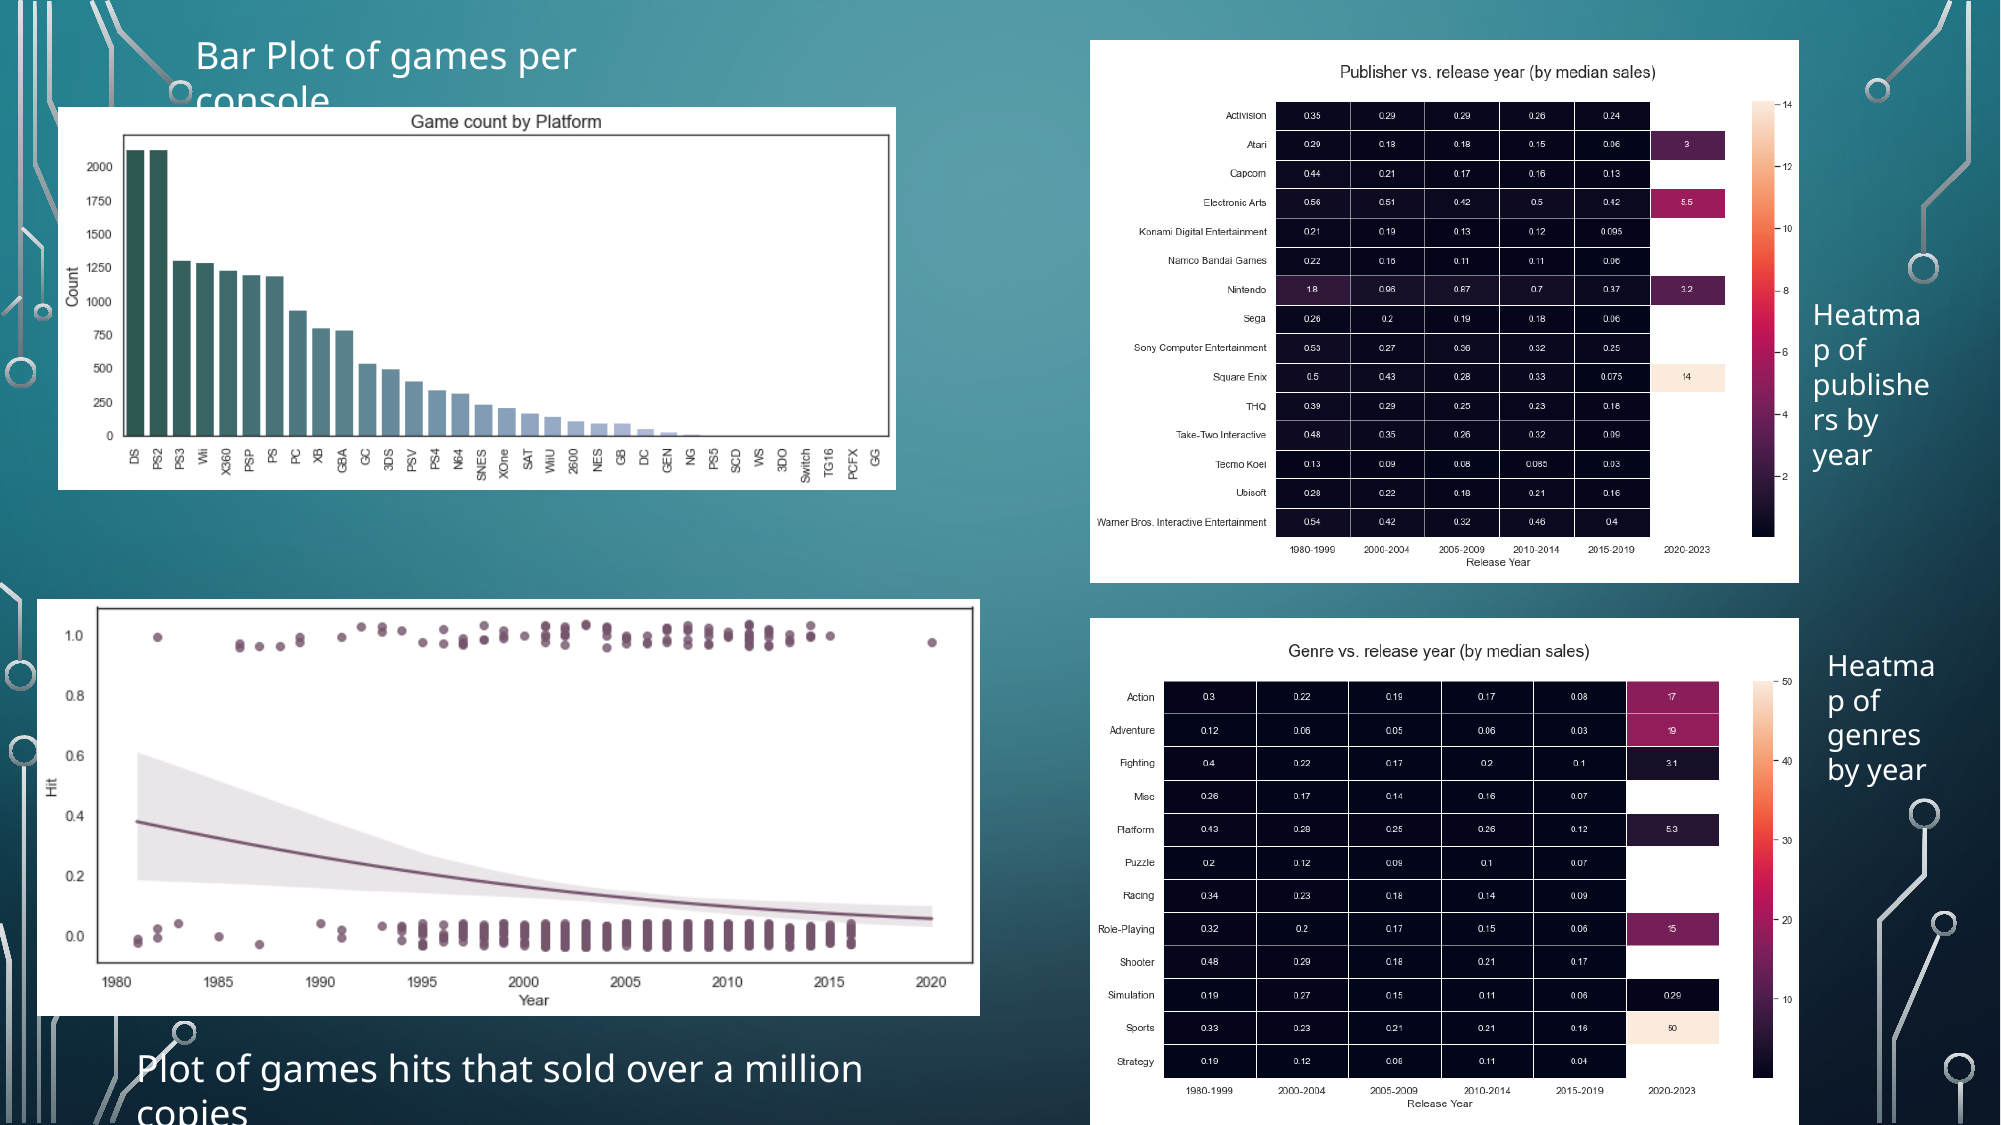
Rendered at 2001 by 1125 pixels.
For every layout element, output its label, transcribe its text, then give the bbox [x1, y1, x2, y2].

text_box Heatmap of genres by year [1812, 639, 1963, 794]
text_box Heatmap of publishers by year [1799, 288, 1948, 479]
picture [57, 107, 896, 491]
picture [1089, 39, 1799, 583]
picture [37, 599, 980, 1016]
text_box Plot of games hits that sold over a million copies [121, 1037, 943, 1125]
picture [1089, 617, 1799, 1125]
text_box Bar Plot of games per console [180, 24, 659, 107]
